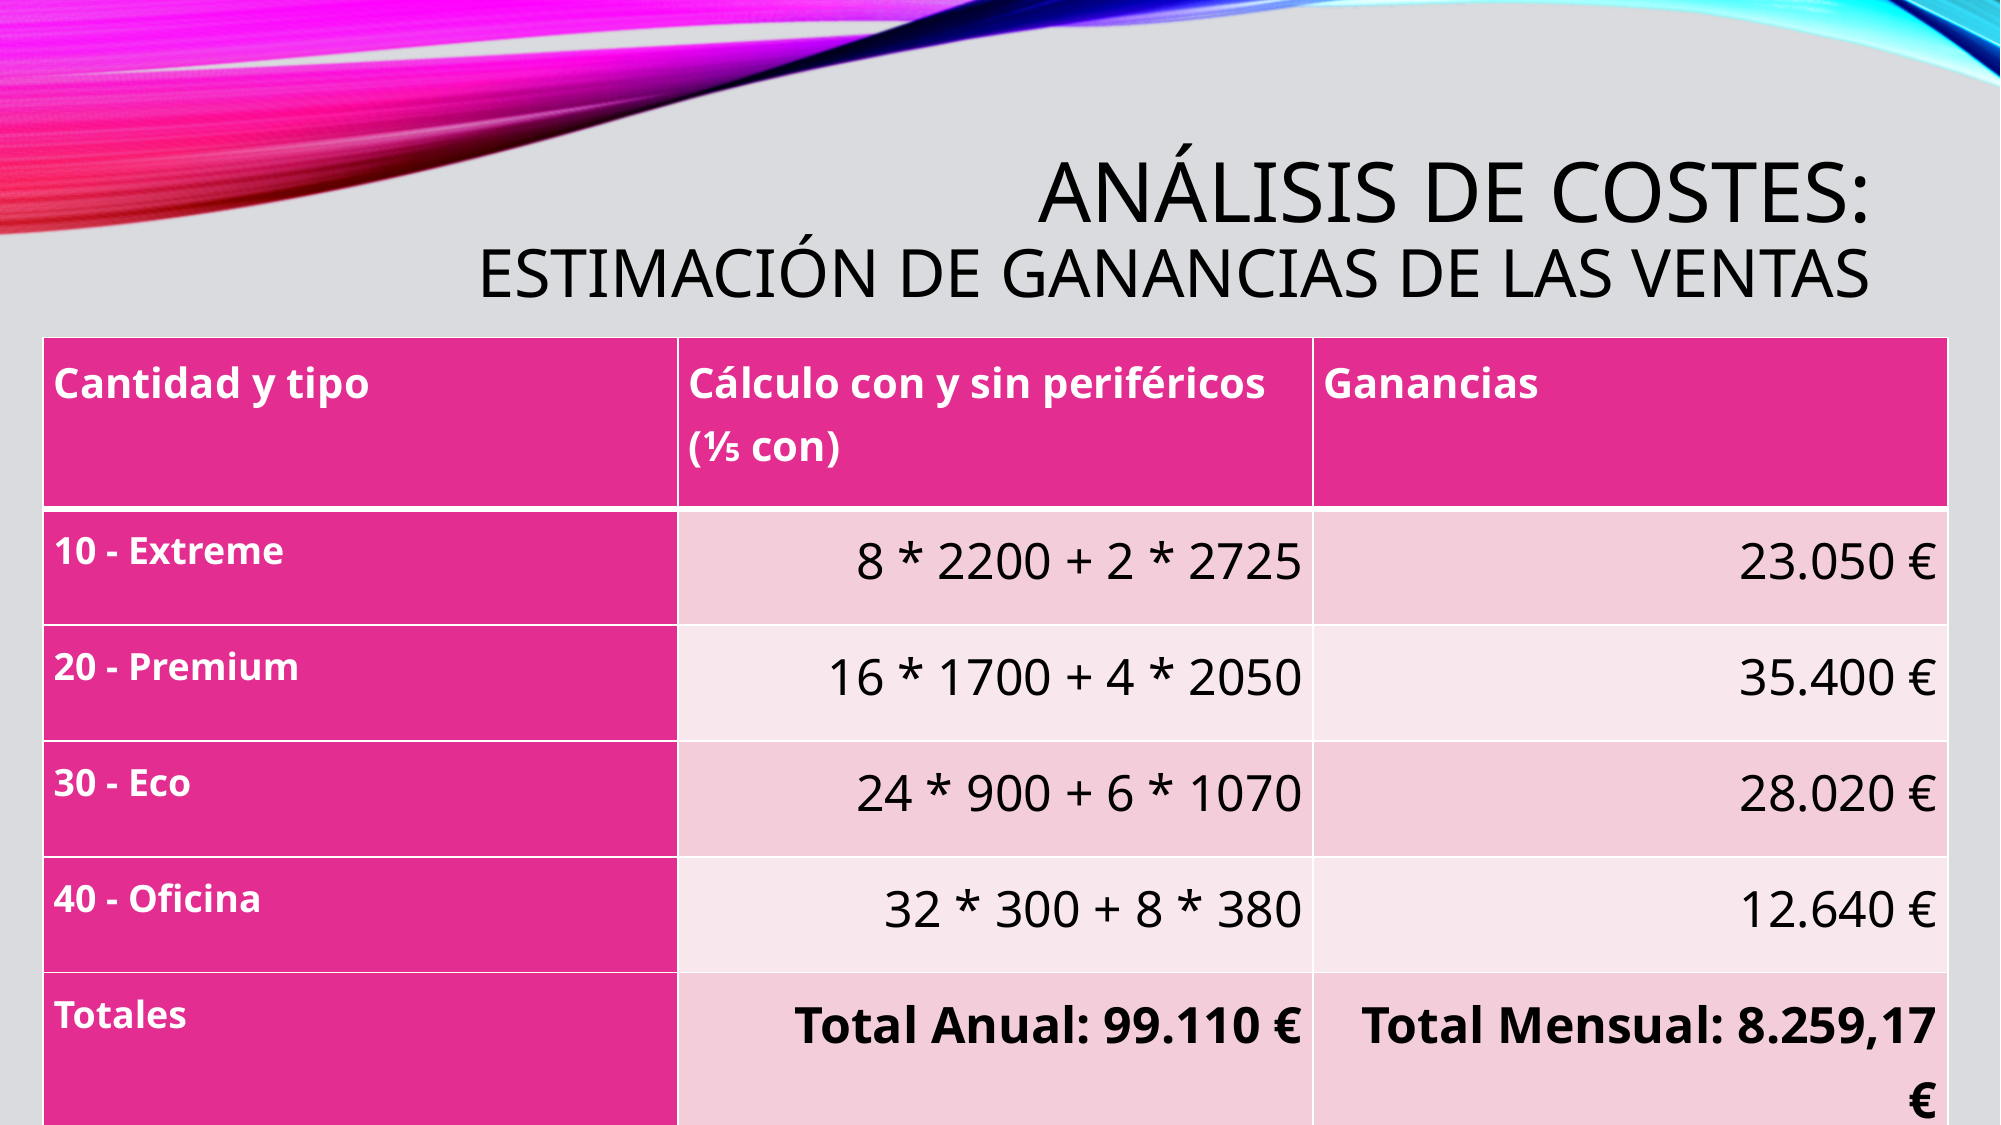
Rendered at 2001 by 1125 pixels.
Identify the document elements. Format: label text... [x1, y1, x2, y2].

table_header Ganancias [1314, 338, 1947, 506]
table_cell 28.020 € [1314, 742, 1947, 856]
table_header Cantidad y tipo [44, 338, 677, 506]
table_cell 35.400 € [1314, 626, 1947, 740]
table_cell 24 * 900 + 6 * 1070 [679, 742, 1312, 856]
picture [1890, 0, 2000, 75]
table_cell 30 - Eco [44, 742, 677, 856]
title Análisis de costes: Estimación de ganancias de las ventas [331, 125, 1888, 337]
table_cell 23.050 € [1314, 512, 1947, 624]
table_cell 8 * 2200 + 2 * 2725 [679, 512, 1312, 624]
table_cell 32 * 300 + 8 * 380 [679, 858, 1312, 972]
table_cell Total Anual: 99.110 € [679, 973, 1312, 1125]
table_cell Totales [44, 973, 677, 1125]
picture [0, 0, 2000, 237]
picture [1910, 0, 2000, 45]
table_cell 20 - Premium [44, 626, 677, 740]
table_cell 12.640 € [1314, 858, 1947, 972]
table_cell 16 * 1700 + 4 * 2050 [679, 626, 1312, 740]
table_cell Total Mensual: 8.259,17 € [1314, 973, 1947, 1125]
table_cell 40 - Oficina [44, 858, 677, 972]
table_cell 10 - Extreme [44, 512, 677, 624]
table_header Cálculo con y sin periféricos (⅕ con) [679, 338, 1312, 506]
